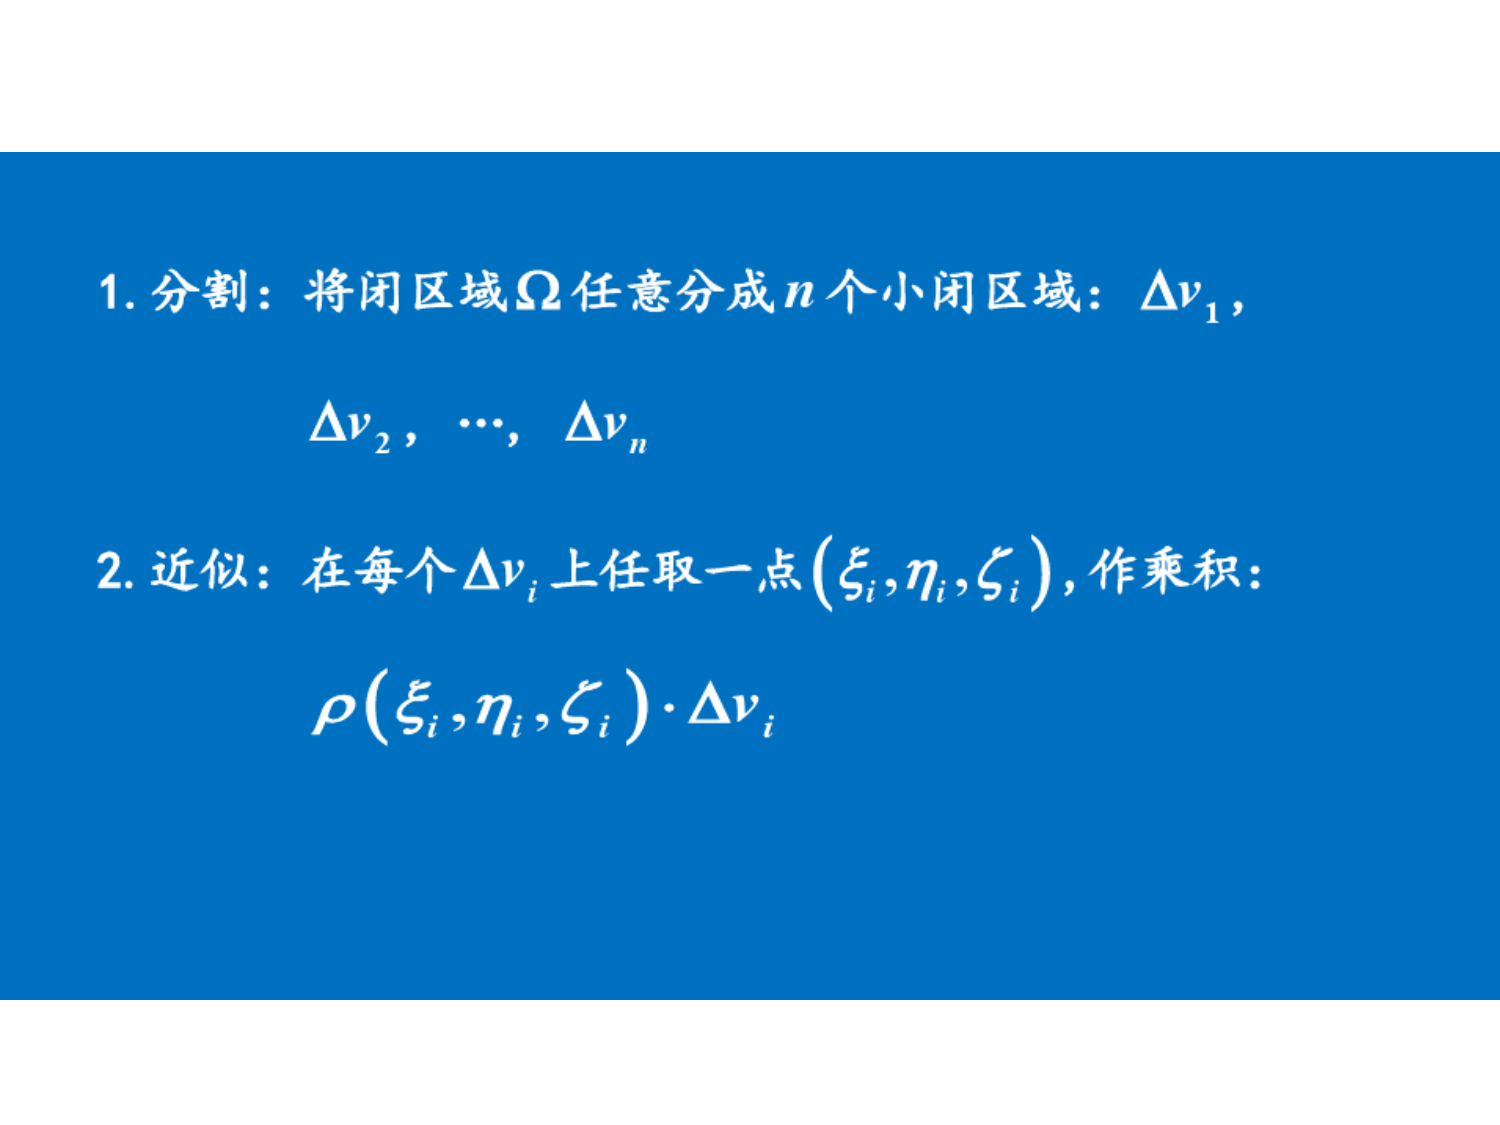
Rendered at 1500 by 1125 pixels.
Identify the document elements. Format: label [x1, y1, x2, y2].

picture [0, 152, 1500, 1000]
